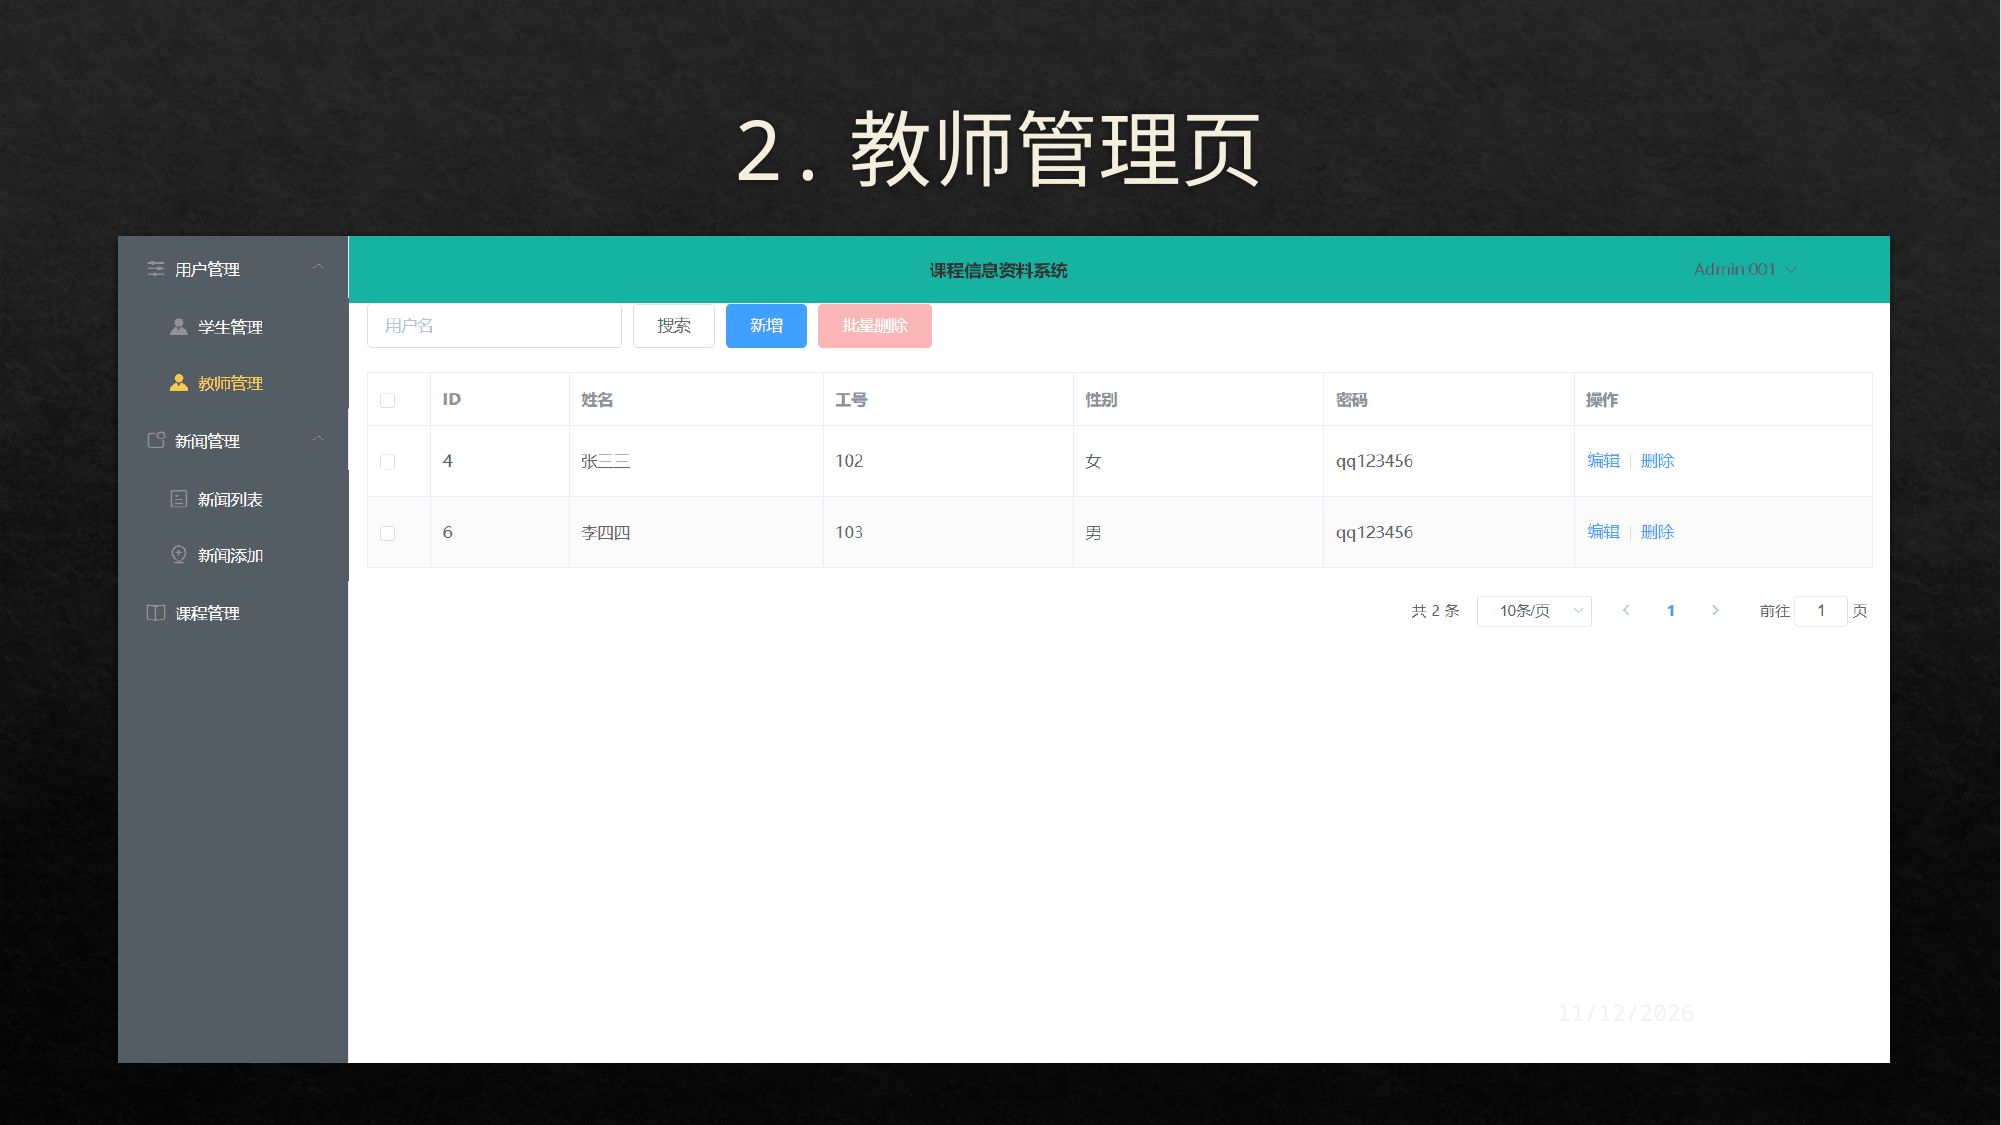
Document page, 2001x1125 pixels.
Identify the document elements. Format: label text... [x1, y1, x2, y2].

title 2.教师管理页 [149, 99, 1849, 232]
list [117, 235, 1890, 1064]
